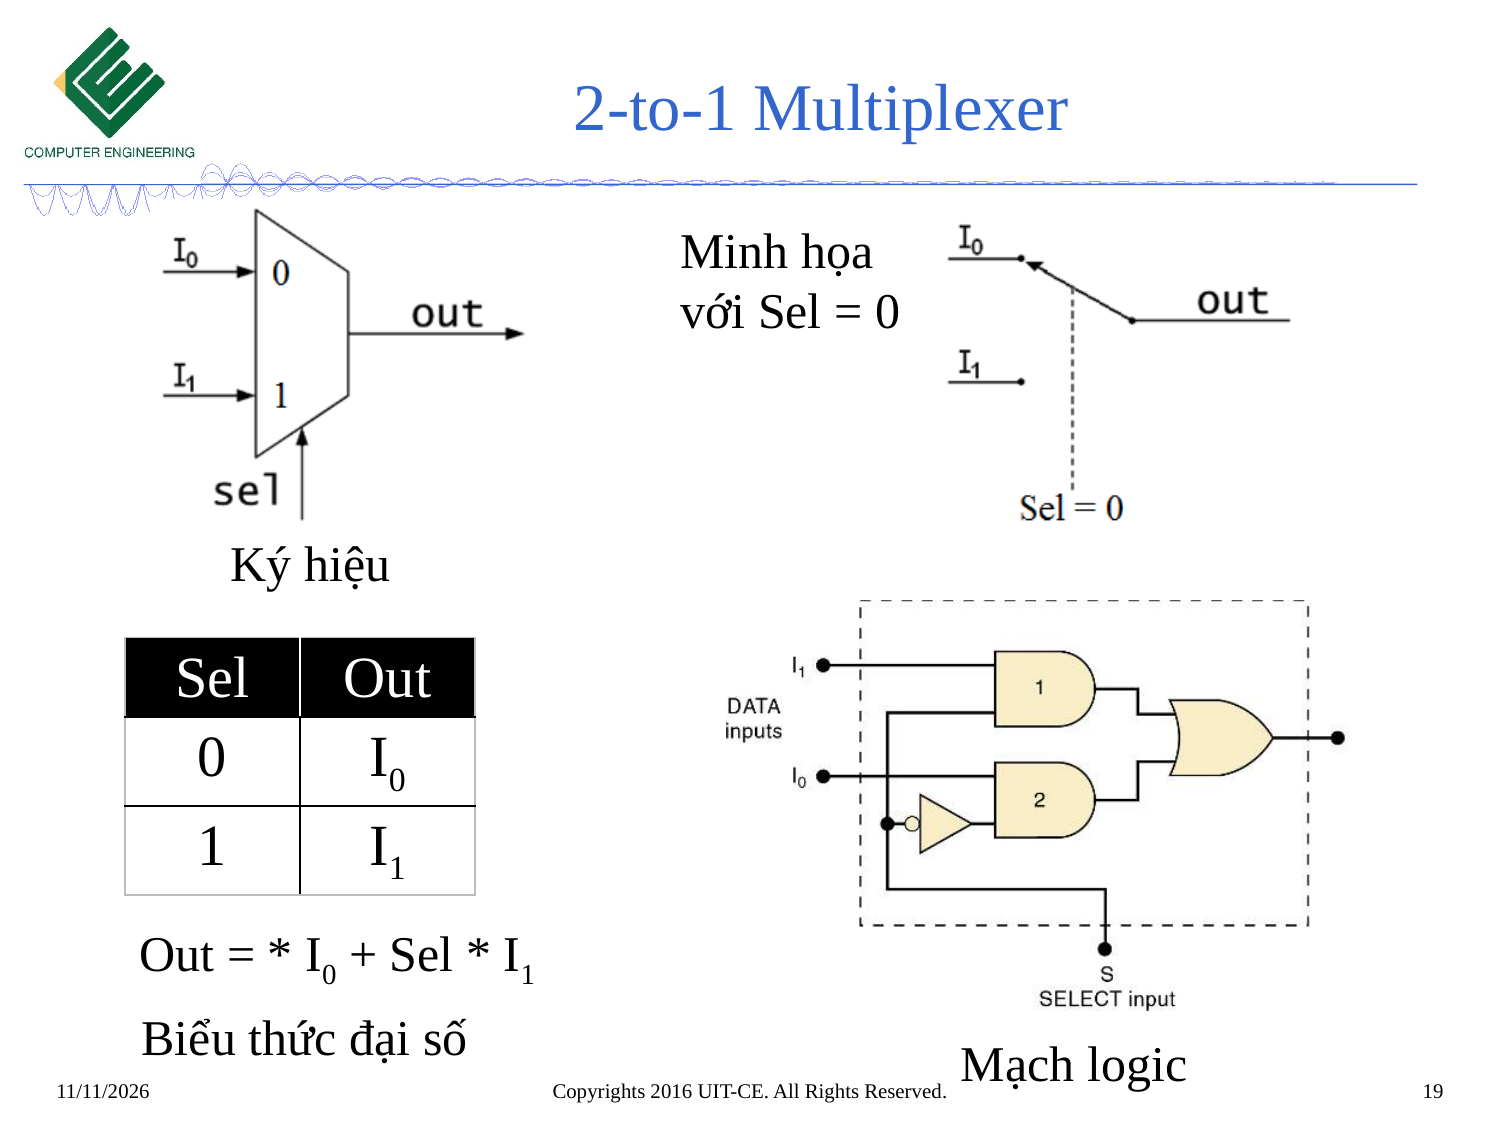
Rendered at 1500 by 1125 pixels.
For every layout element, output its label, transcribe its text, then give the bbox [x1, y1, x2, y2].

footer Copyrights 2016 UIT-CE. All Rights Reserved. [288, 1070, 1170, 1118]
title 2-to-1 Multiplexer [218, 46, 1426, 162]
table_cell 0 [126, 718, 299, 805]
table_cell 1 [126, 807, 299, 894]
picture [17, 0, 201, 184]
table_header Sel [126, 638, 299, 716]
picture [916, 212, 1339, 530]
text_box Biểu thức đại số [127, 998, 483, 1070]
text_box Mạch logic [946, 1024, 1203, 1070]
picture [29, 199, 665, 529]
table_header Out [301, 638, 474, 716]
picture [724, 599, 1351, 1011]
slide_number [41, 1070, 288, 1118]
text_box Ký hiệu [216, 537, 406, 599]
table_cell I0 [301, 718, 474, 805]
slide_number 19 [1170, 1070, 1459, 1118]
table_cell I1 [301, 807, 474, 894]
text_box Minh họa với Sel = 0 [665, 211, 916, 347]
